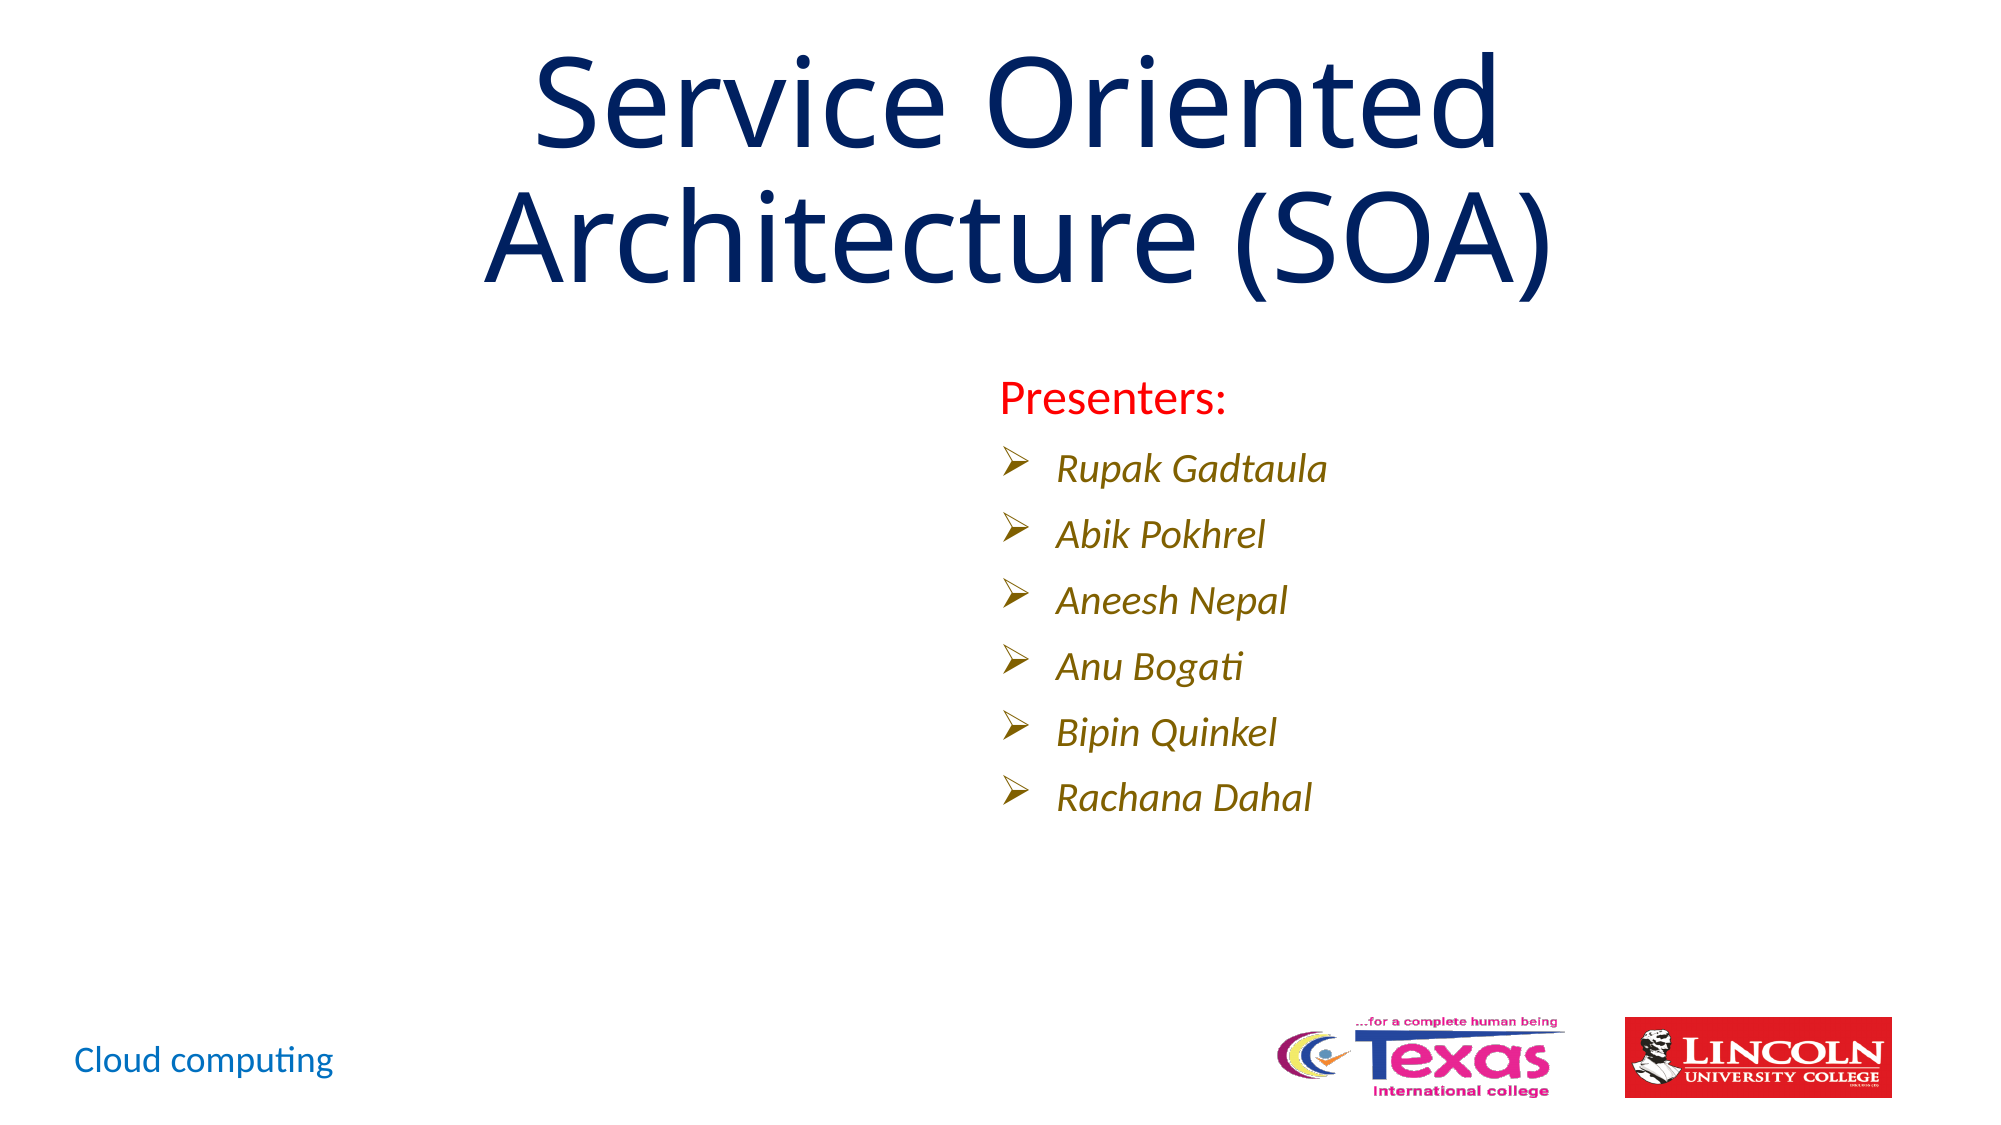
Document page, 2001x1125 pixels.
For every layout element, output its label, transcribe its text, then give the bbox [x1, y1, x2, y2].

picture [1243, 1017, 1599, 1098]
text_box Cloud computing [59, 1027, 515, 1088]
subtitle Presenters: Rupak Gadtaula Abik Pokhrel Aneesh Nepal Anu Bogati Bipin Quinkel Rachana Dahal [984, 364, 1594, 864]
title Service Oriented Architecture (SOA) [156, 22, 1882, 318]
picture [1625, 1017, 1892, 1098]
